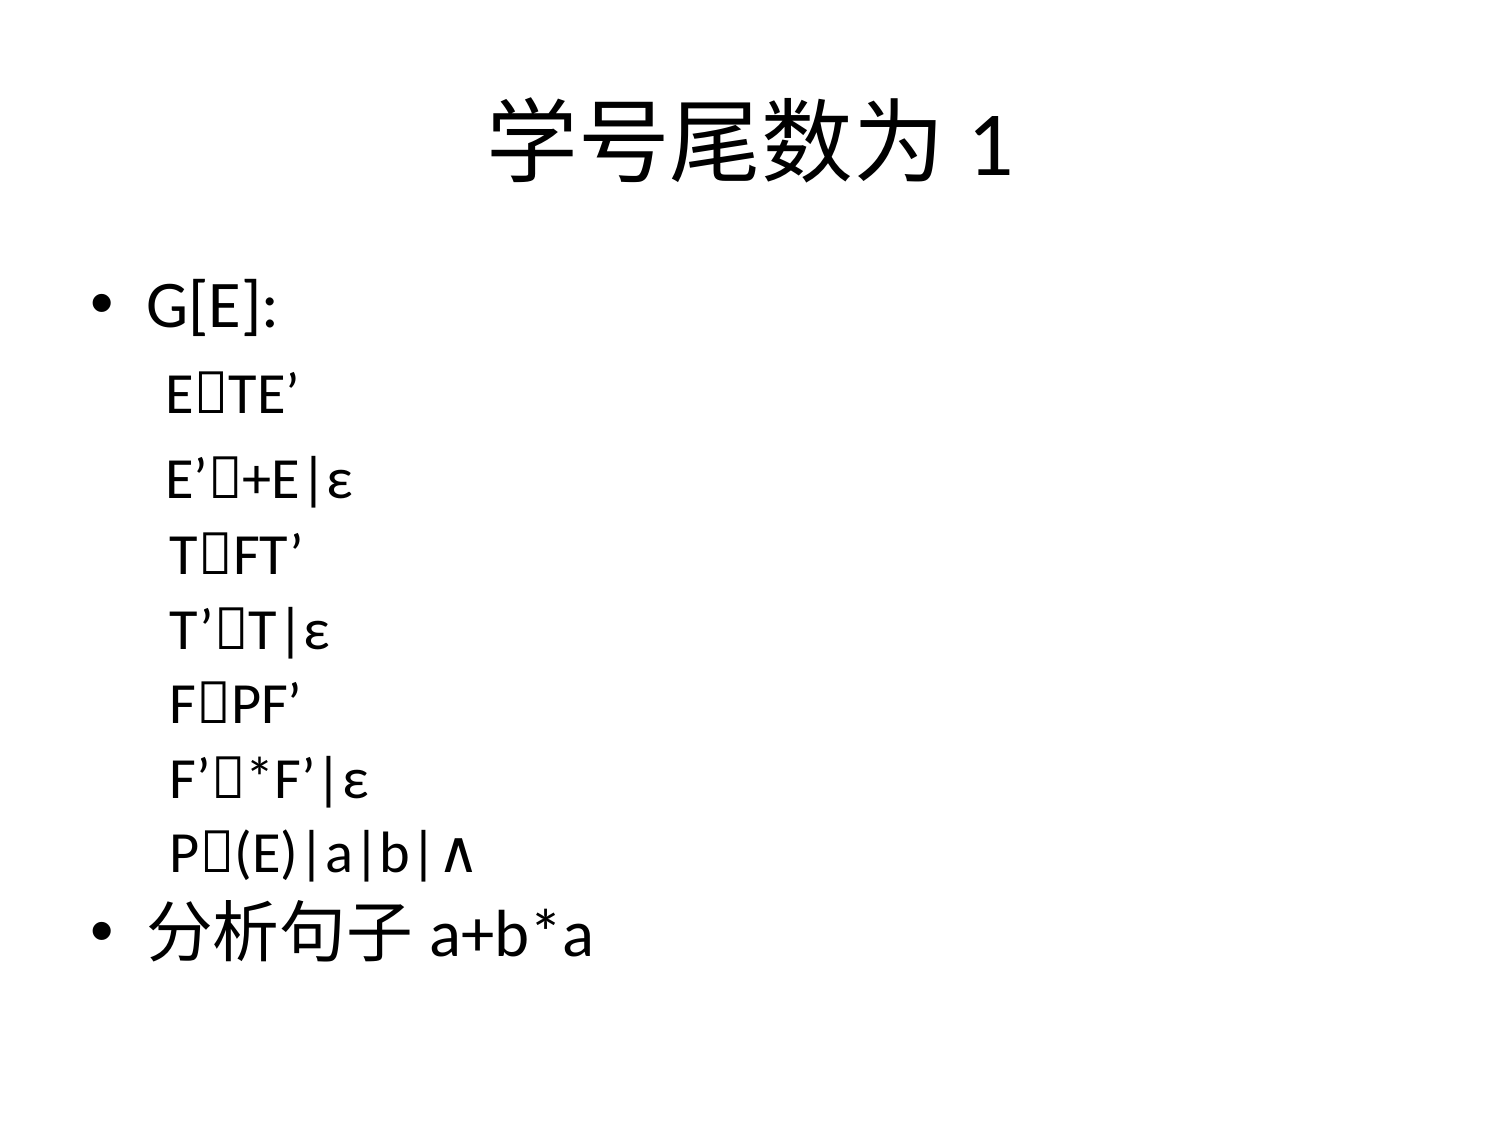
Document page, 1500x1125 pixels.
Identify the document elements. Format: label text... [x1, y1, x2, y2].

list G[E]: ETE’ E’+E|ε TFT’ T’T|ε FPF’ F’*F’|ε P(E)|a|b|∧ 分析句子a+b*a [74, 262, 1426, 1006]
title 学号尾数为1 [74, 44, 1426, 233]
